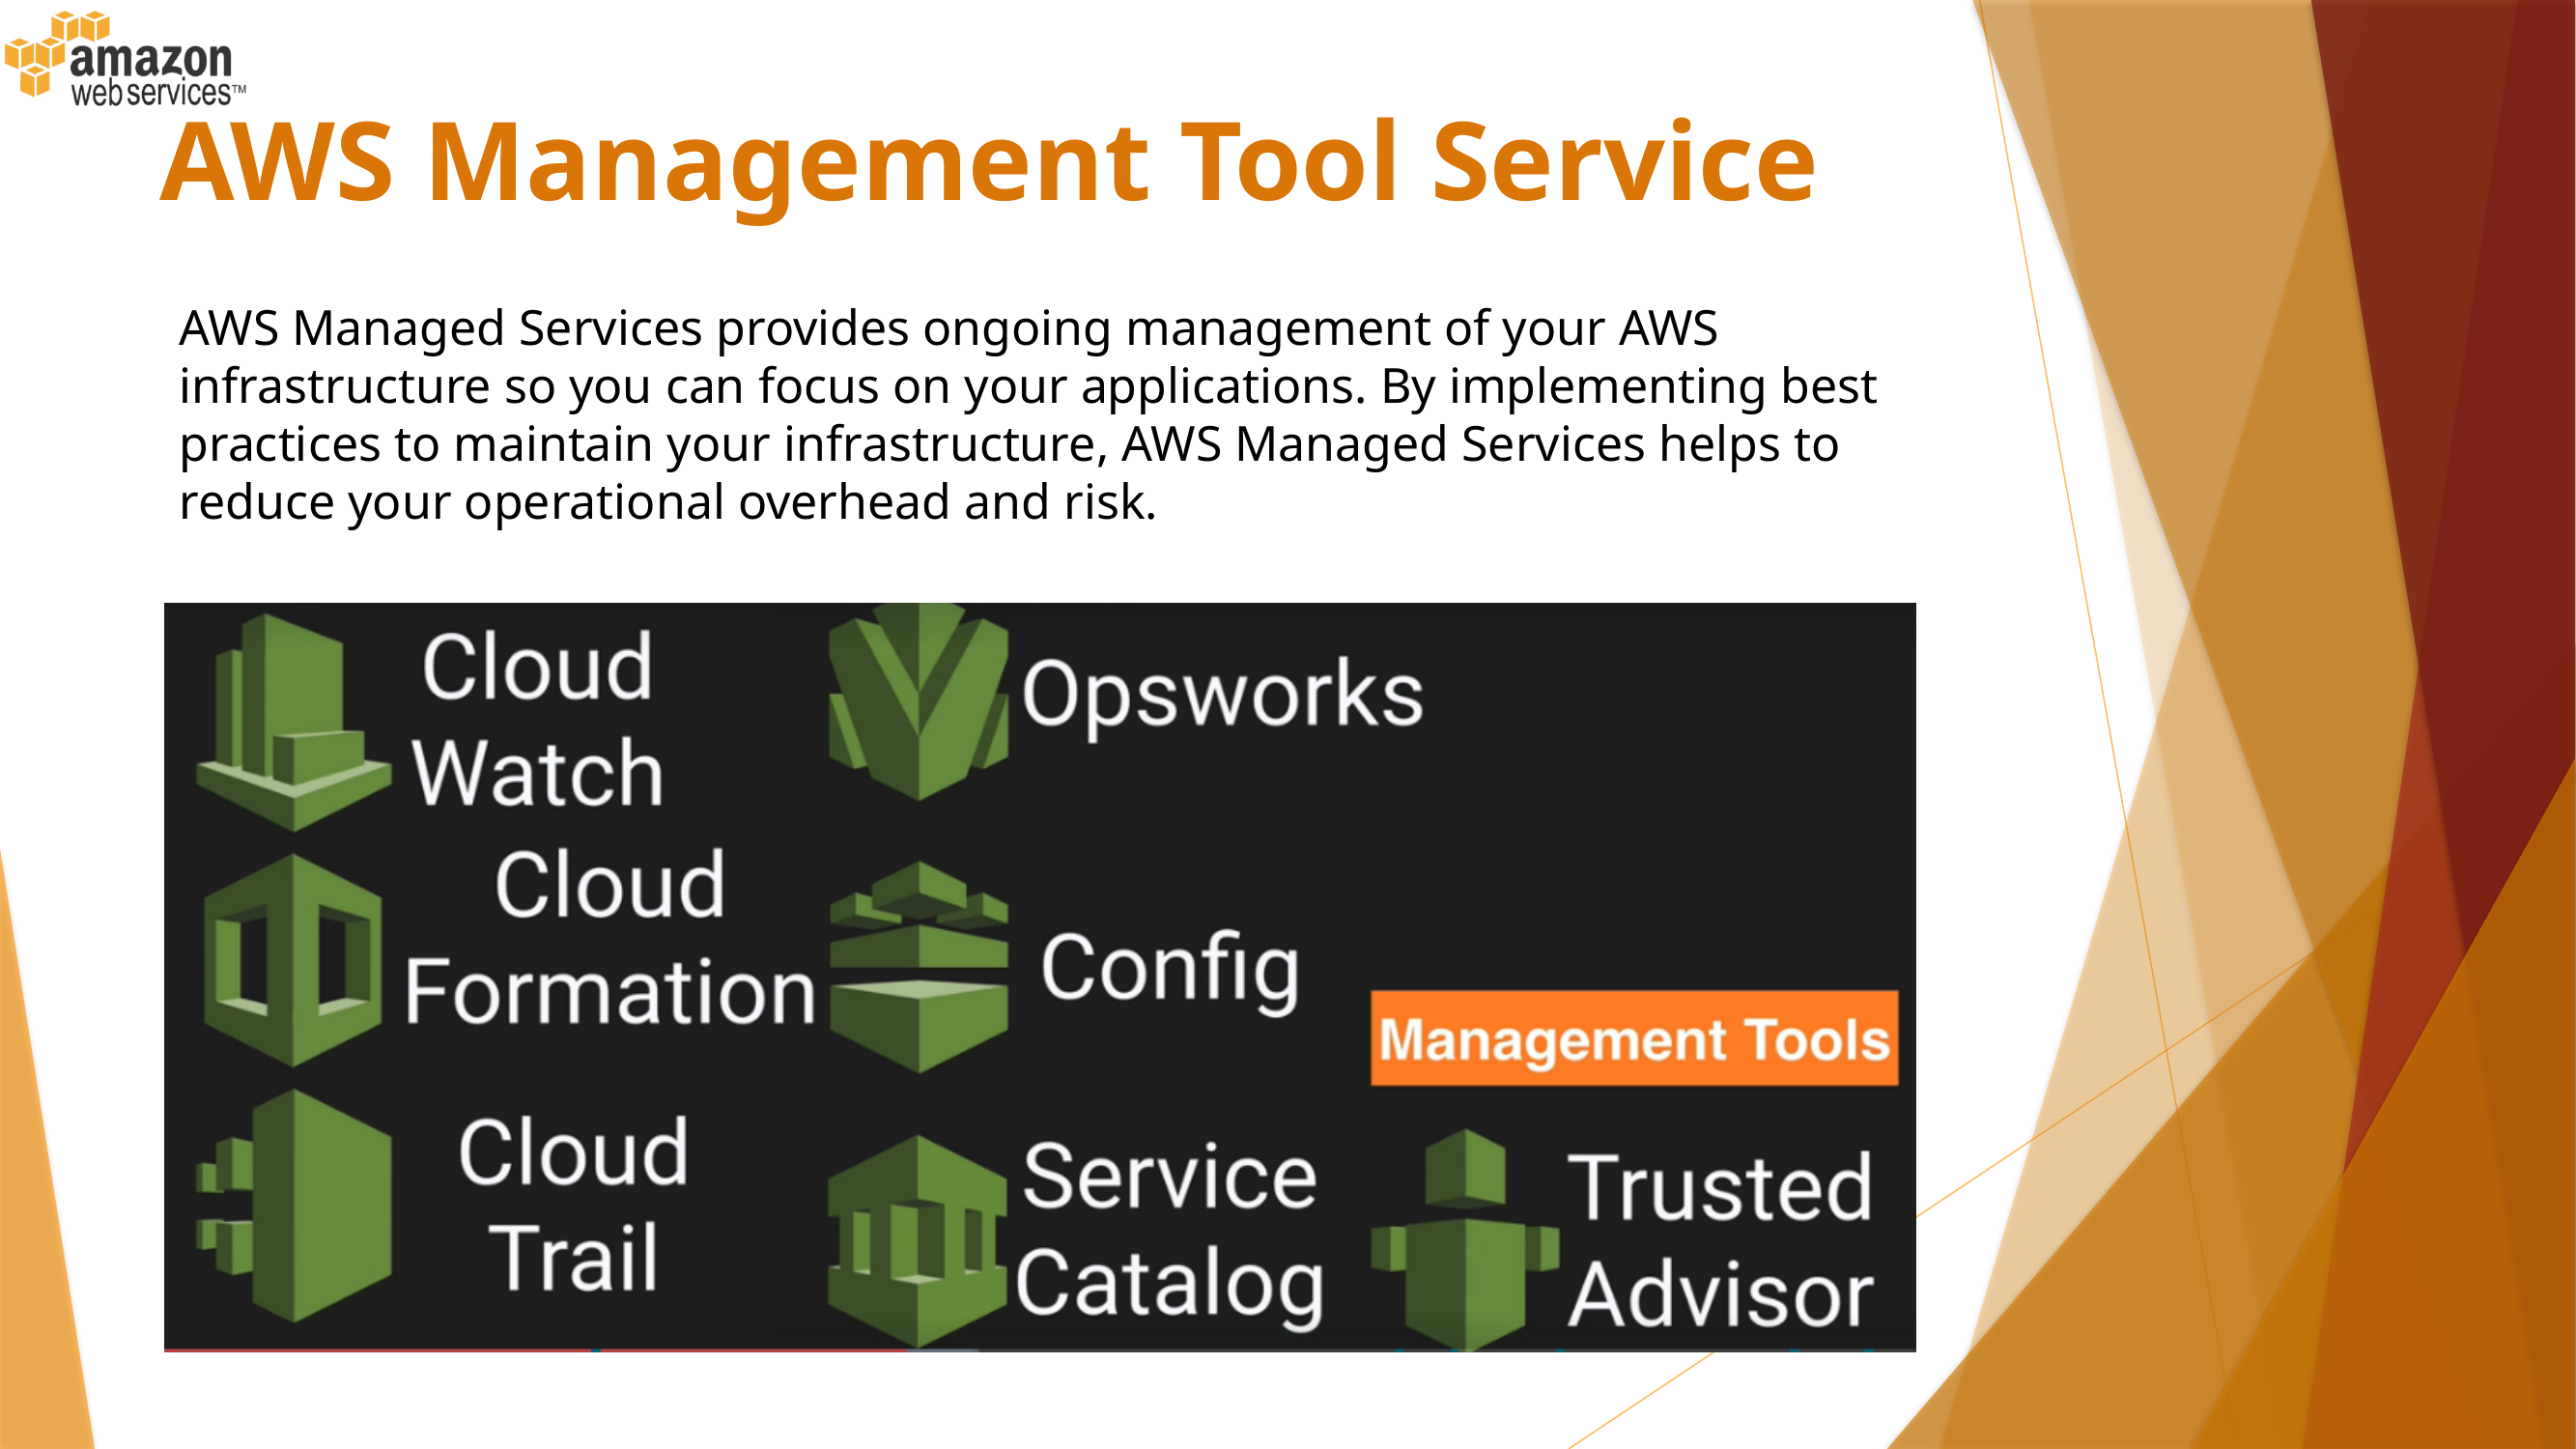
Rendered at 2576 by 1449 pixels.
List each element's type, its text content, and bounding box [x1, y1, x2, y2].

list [164, 603, 1916, 1353]
text_box AWS Managed Services provides ongoing management of your AWS infrastructure so you can focus on your applications. By implementing best practices to maintain your infrastructure, AWS Managed Services helps to reduce your operational overhead and risk. [164, 289, 2000, 536]
picture [1, 0, 250, 117]
title AWS Management Tool Service [0, 84, 1984, 242]
